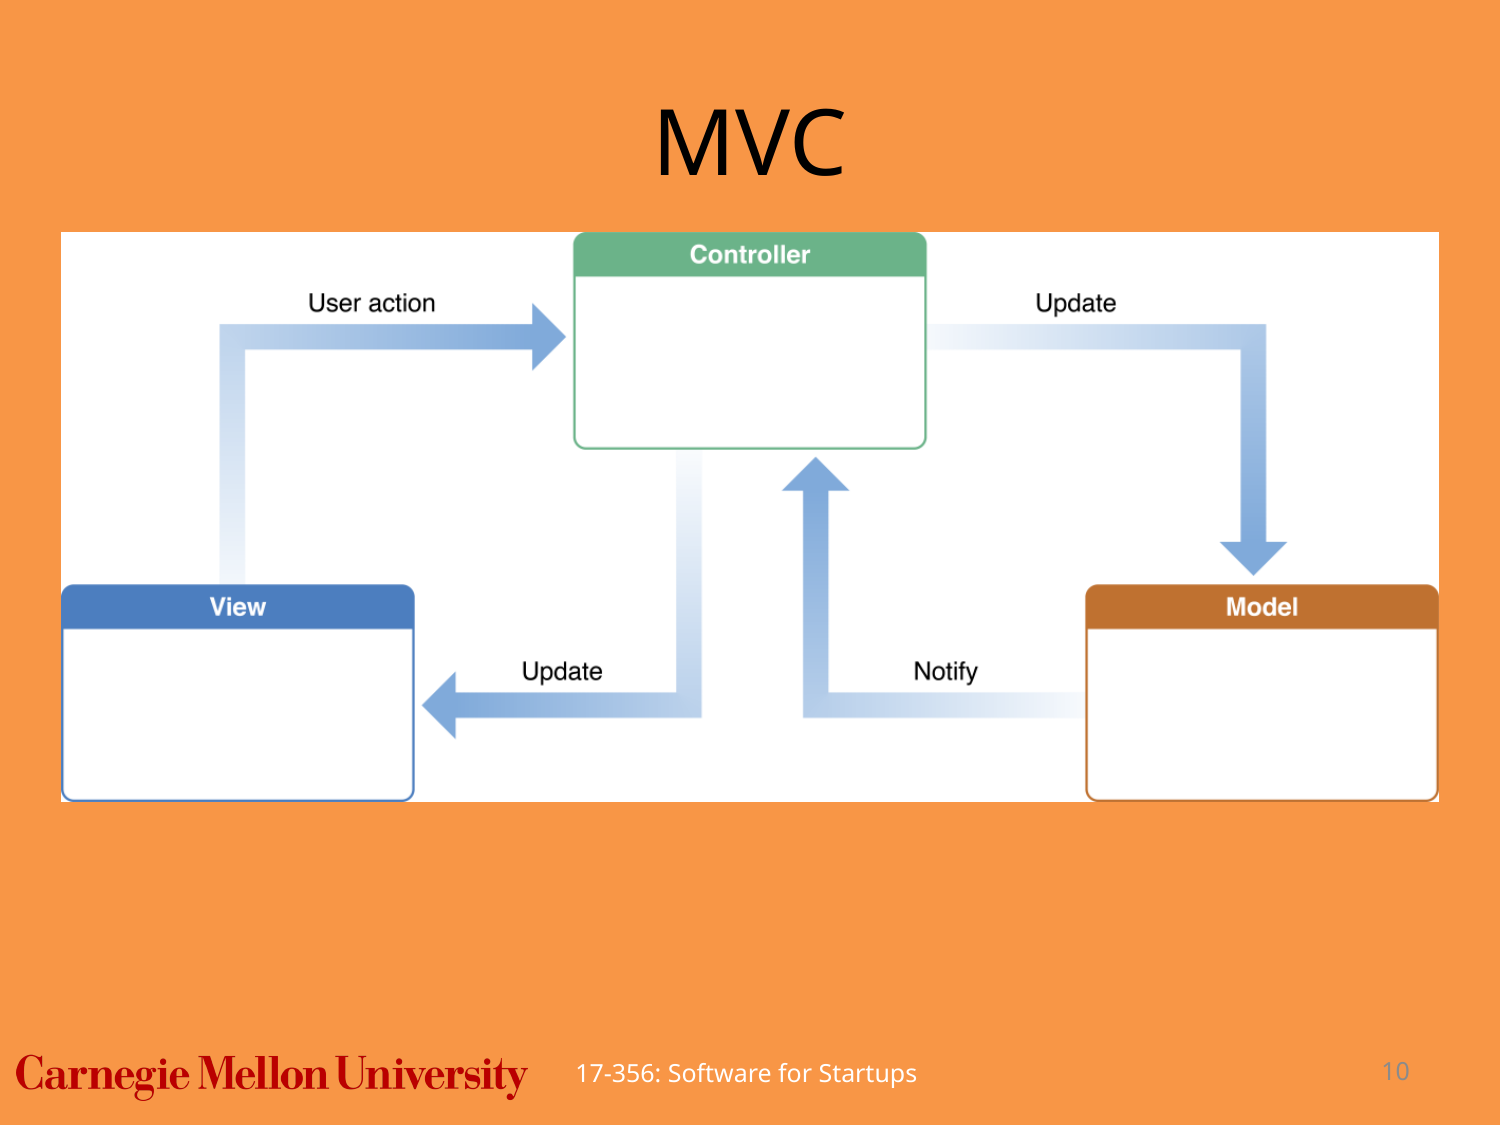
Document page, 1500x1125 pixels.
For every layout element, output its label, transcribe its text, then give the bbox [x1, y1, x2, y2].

slide_number 10 [1074, 1042, 1425, 1103]
title MVC [75, 45, 1425, 230]
picture [16, 1054, 512, 1103]
footer 17-356: Software for Startups [512, 1042, 988, 1103]
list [60, 232, 1439, 803]
